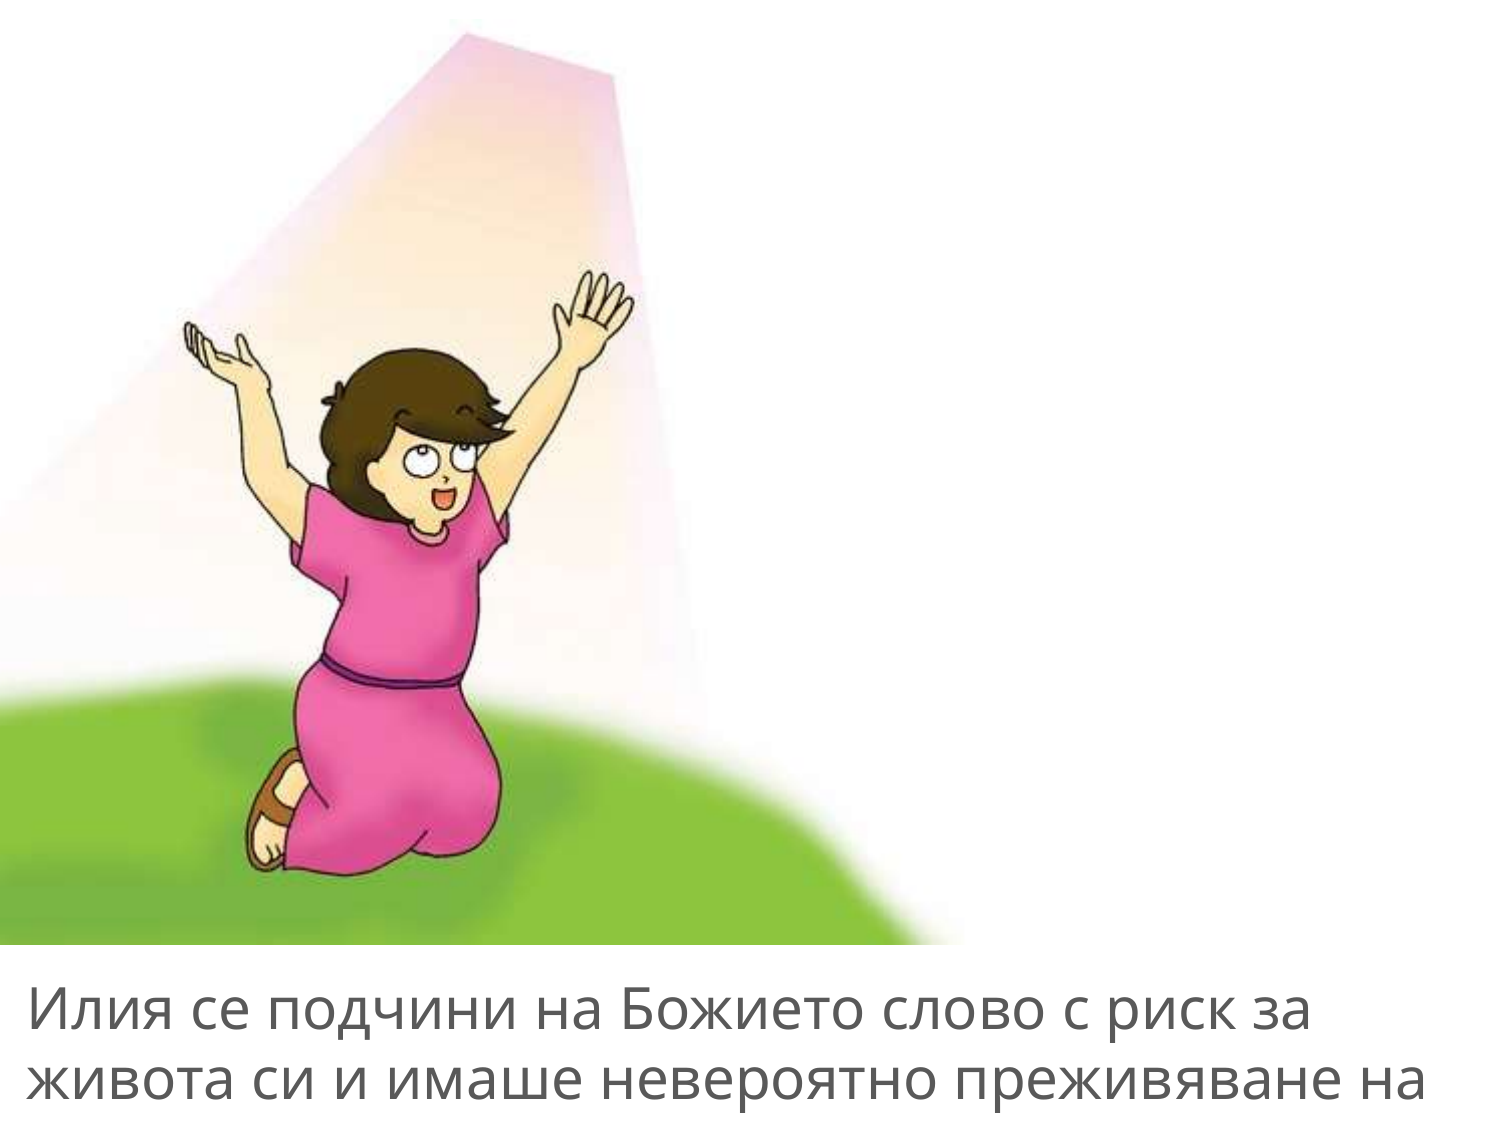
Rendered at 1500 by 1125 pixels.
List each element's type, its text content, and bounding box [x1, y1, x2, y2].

text_box Илия се подчини на Божието слово с риск за живота си и имаше невероятно преживяване на Божията защита. [11, 964, 1498, 1125]
picture [0, 18, 1306, 946]
